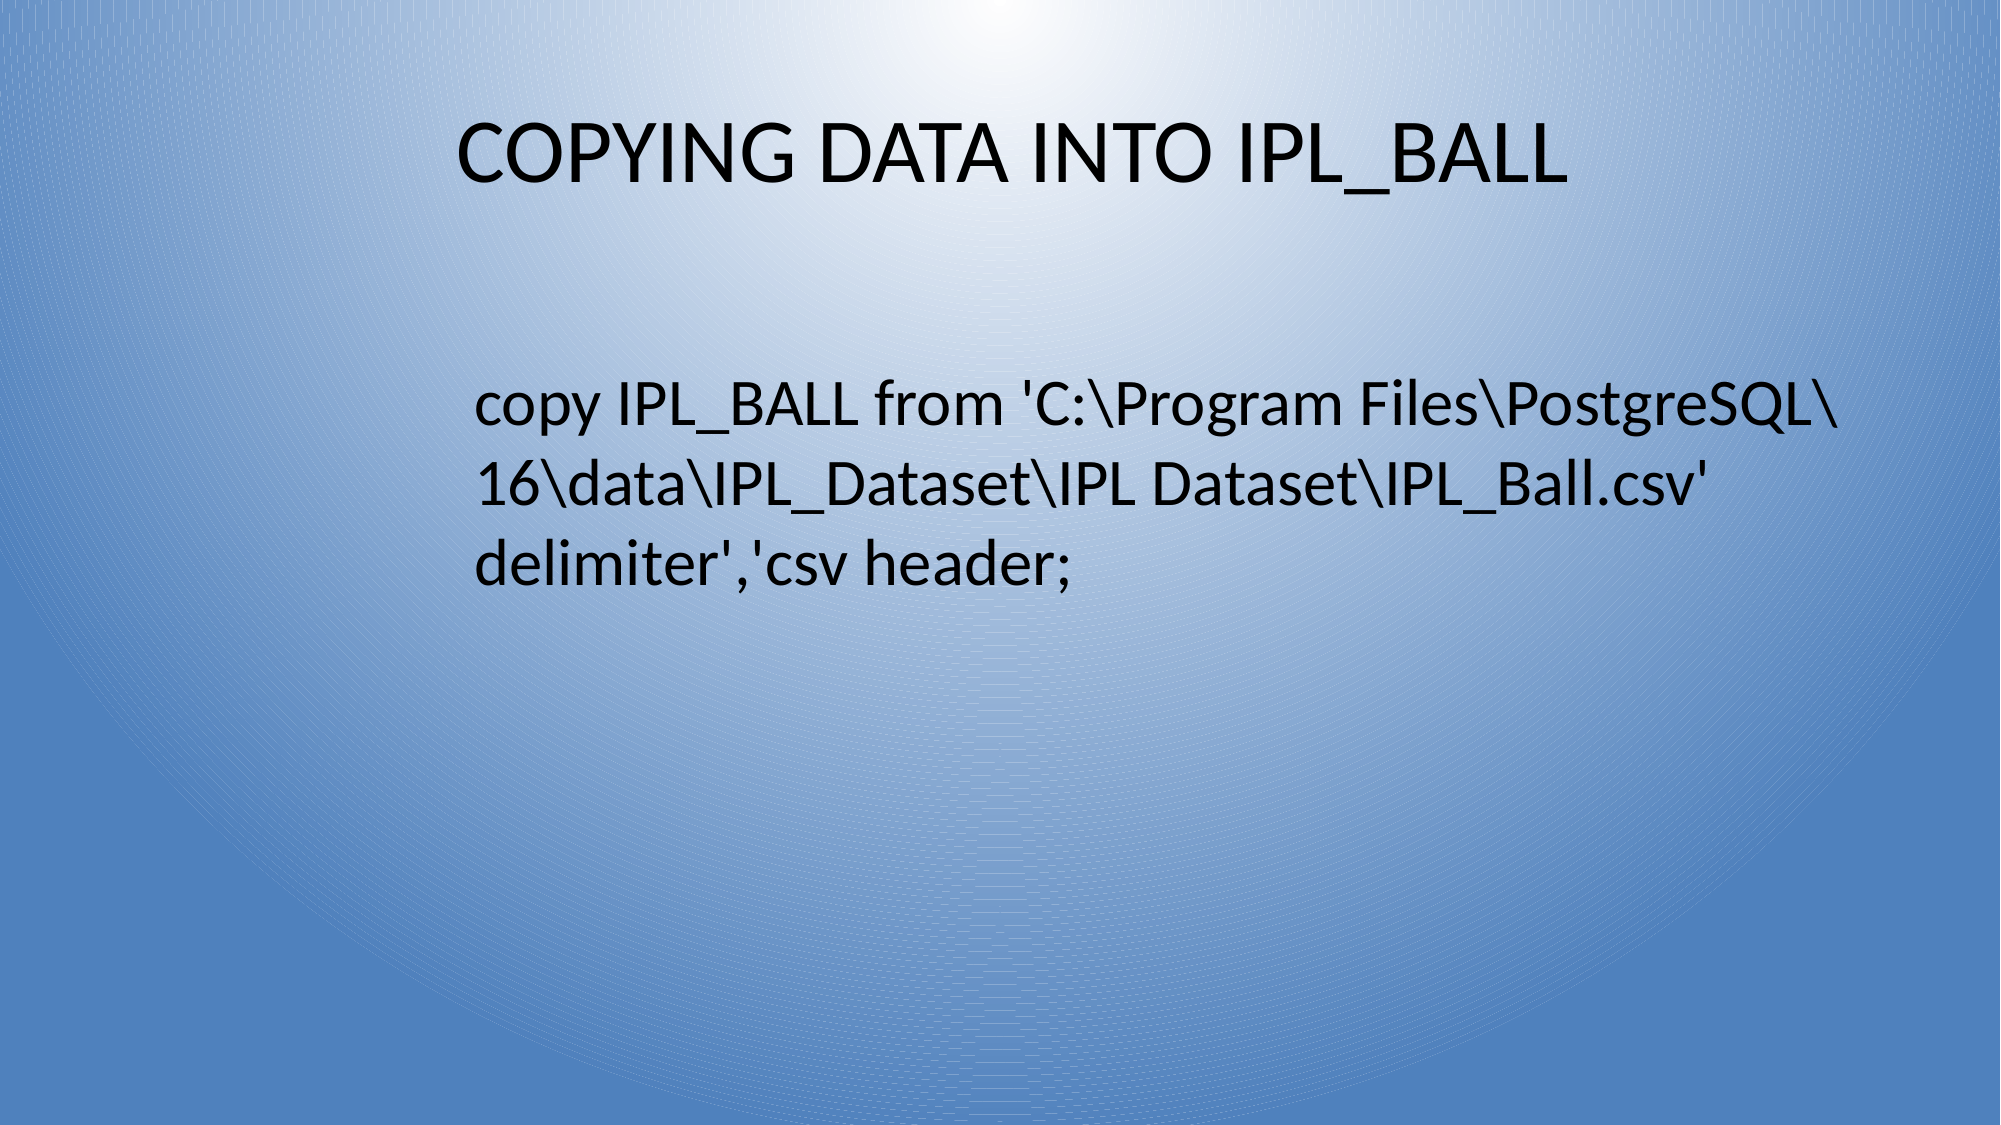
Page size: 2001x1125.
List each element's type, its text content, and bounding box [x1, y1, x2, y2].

list copy IPL_BALL from 'C:\Program Files\PostgreSQL\16\data\IPL_Dataset\IPL Dataset\IPL_Ball.csv' delimiter','csv header; [459, 351, 1891, 1014]
title COPYING DATA INTO IPL_BALL [150, 49, 1876, 244]
